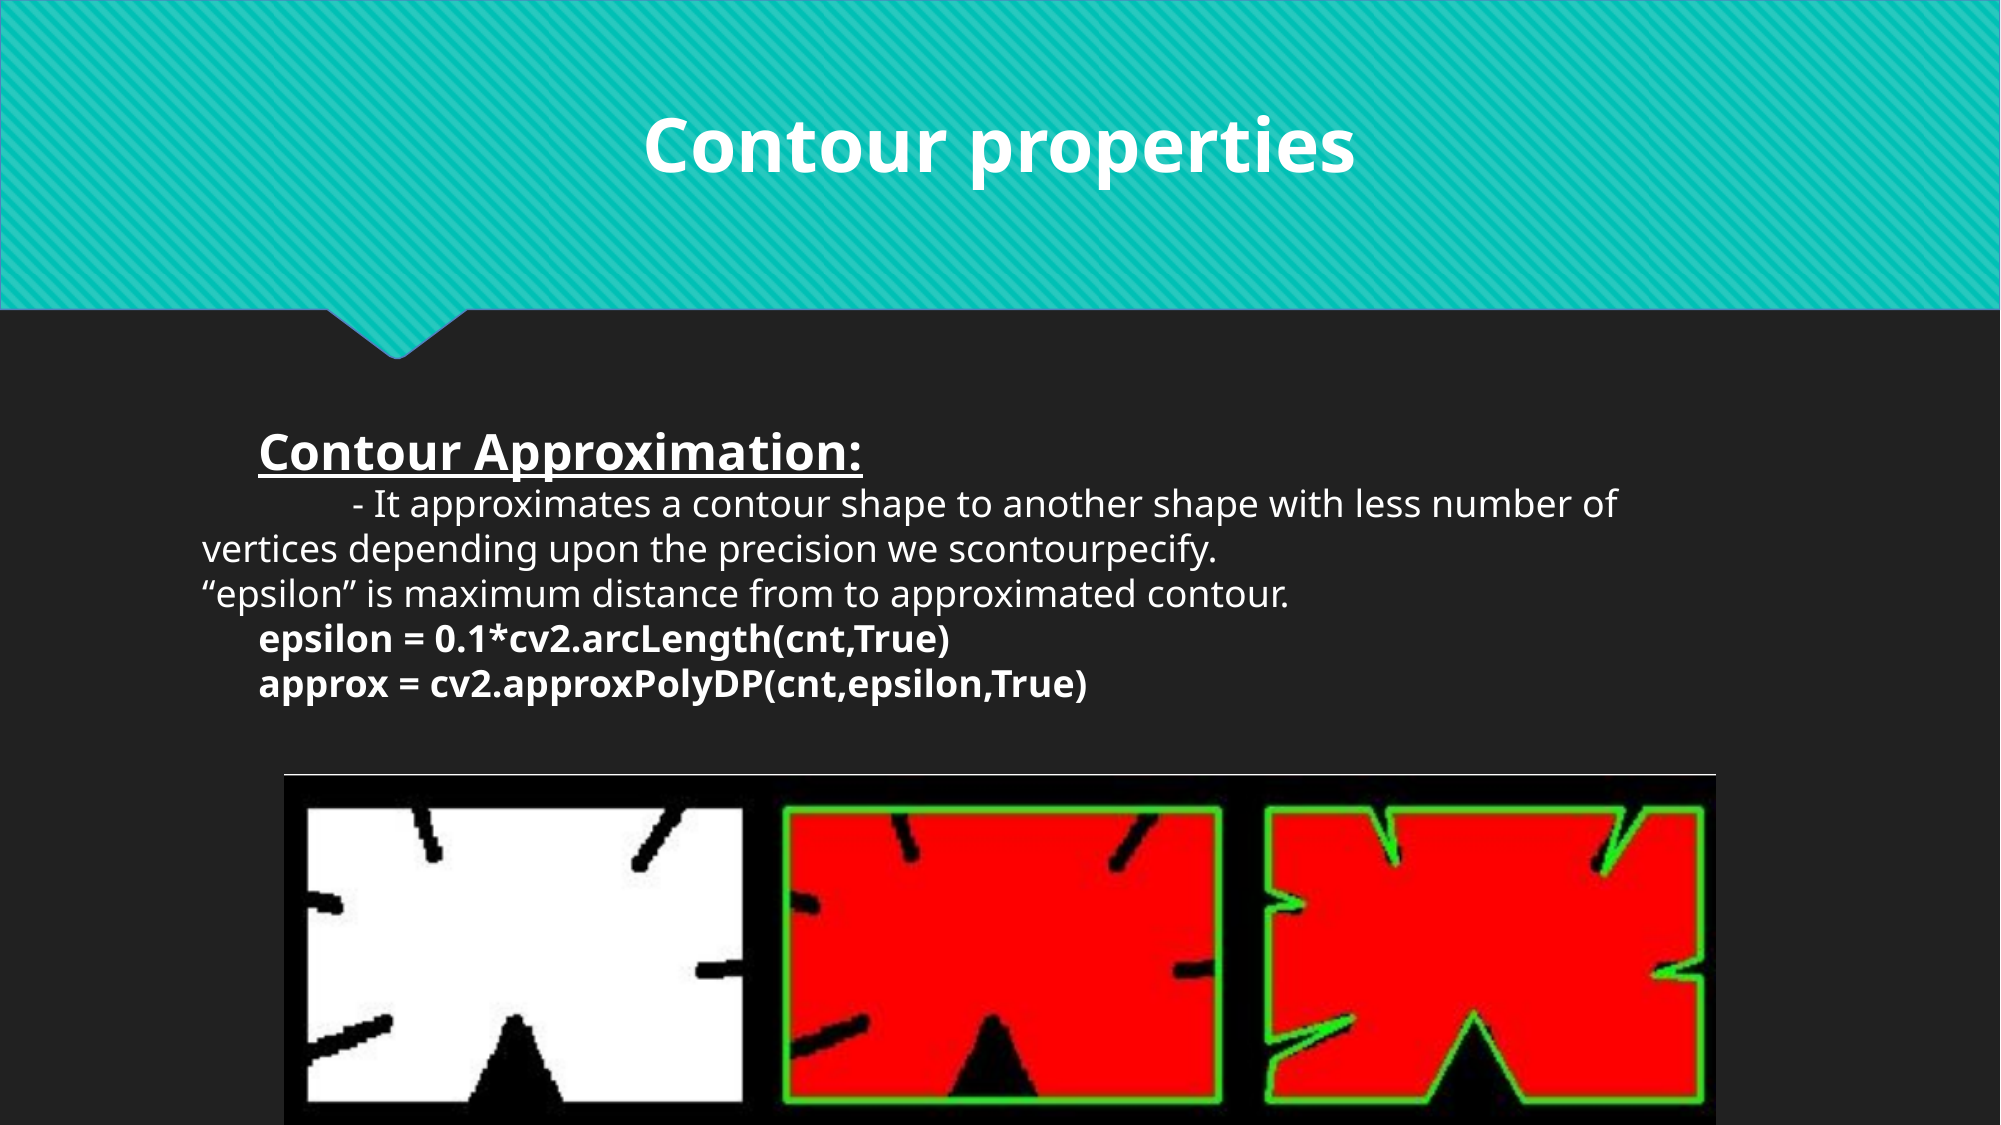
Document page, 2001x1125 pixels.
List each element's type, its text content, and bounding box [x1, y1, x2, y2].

picture [283, 774, 1716, 1125]
text_box Contour properties [187, 101, 1813, 156]
text_box Contour Approximation: - It approximates a contour shape to another shape with less number of vertices depending upon the precision we scontourpecify. “epsilon” is maximum distance from to approximated contour. epsilon = 0.1*cv2.arcLength(cnt,True) approx = cv2.approxPolyDP(cnt,epsilon,True) [187, 156, 1813, 969]
picture [1, 1, 1999, 308]
